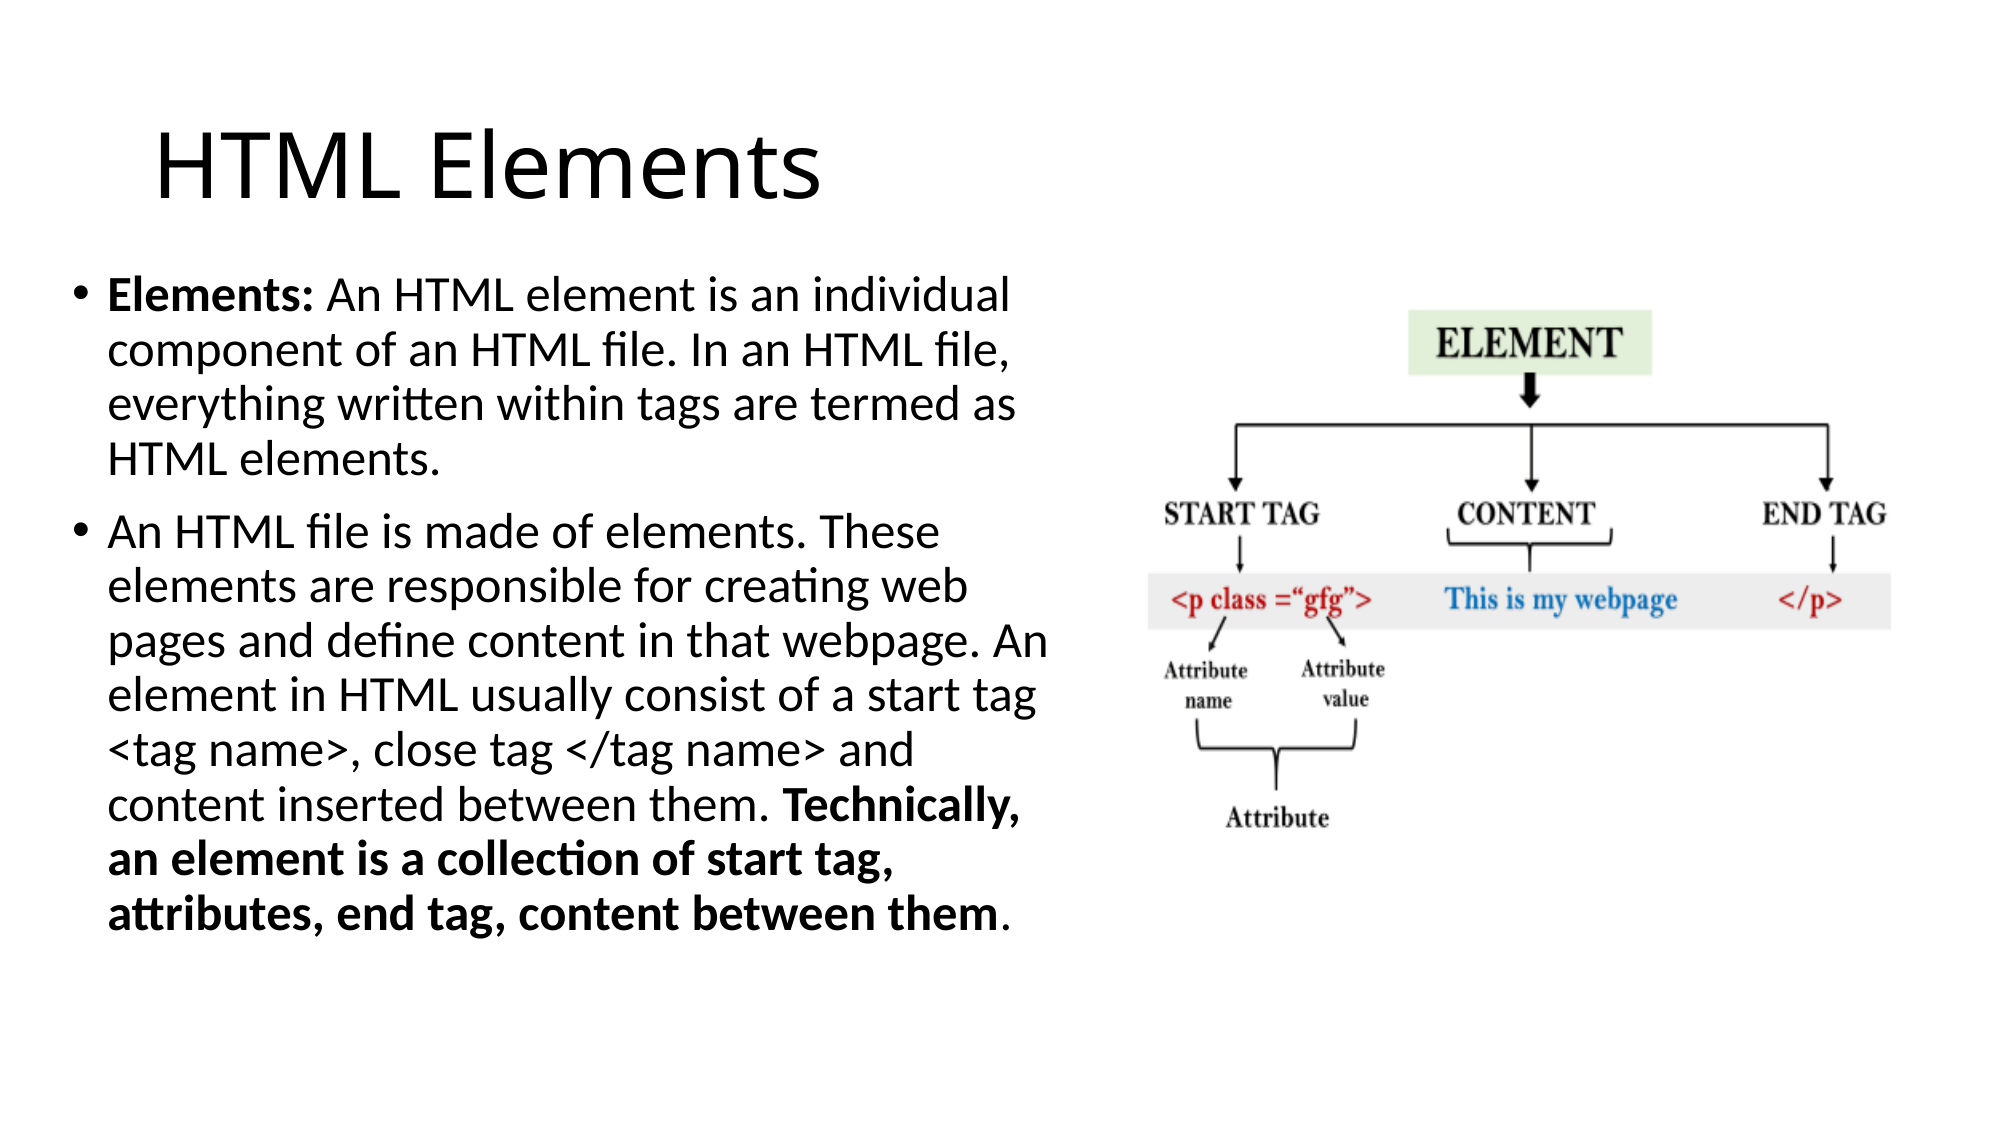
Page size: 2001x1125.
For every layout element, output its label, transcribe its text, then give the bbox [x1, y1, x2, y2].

picture [1129, 166, 1929, 947]
title HTML Elements [137, 59, 1863, 278]
list Elements: An HTML element is an individual component of an HTML file. In an HTML file, everything written within tags are termed as HTML elements. An HTML file is made of elements. These elements are responsible for creating web pages and define content in that webpage. An element in HTML usually consist of a start tag <tag name>, close tag </tag name> and content inserted between them. Technically, an element is a collection of start tag, attributes, end tag, content between them. [57, 260, 1099, 1078]
